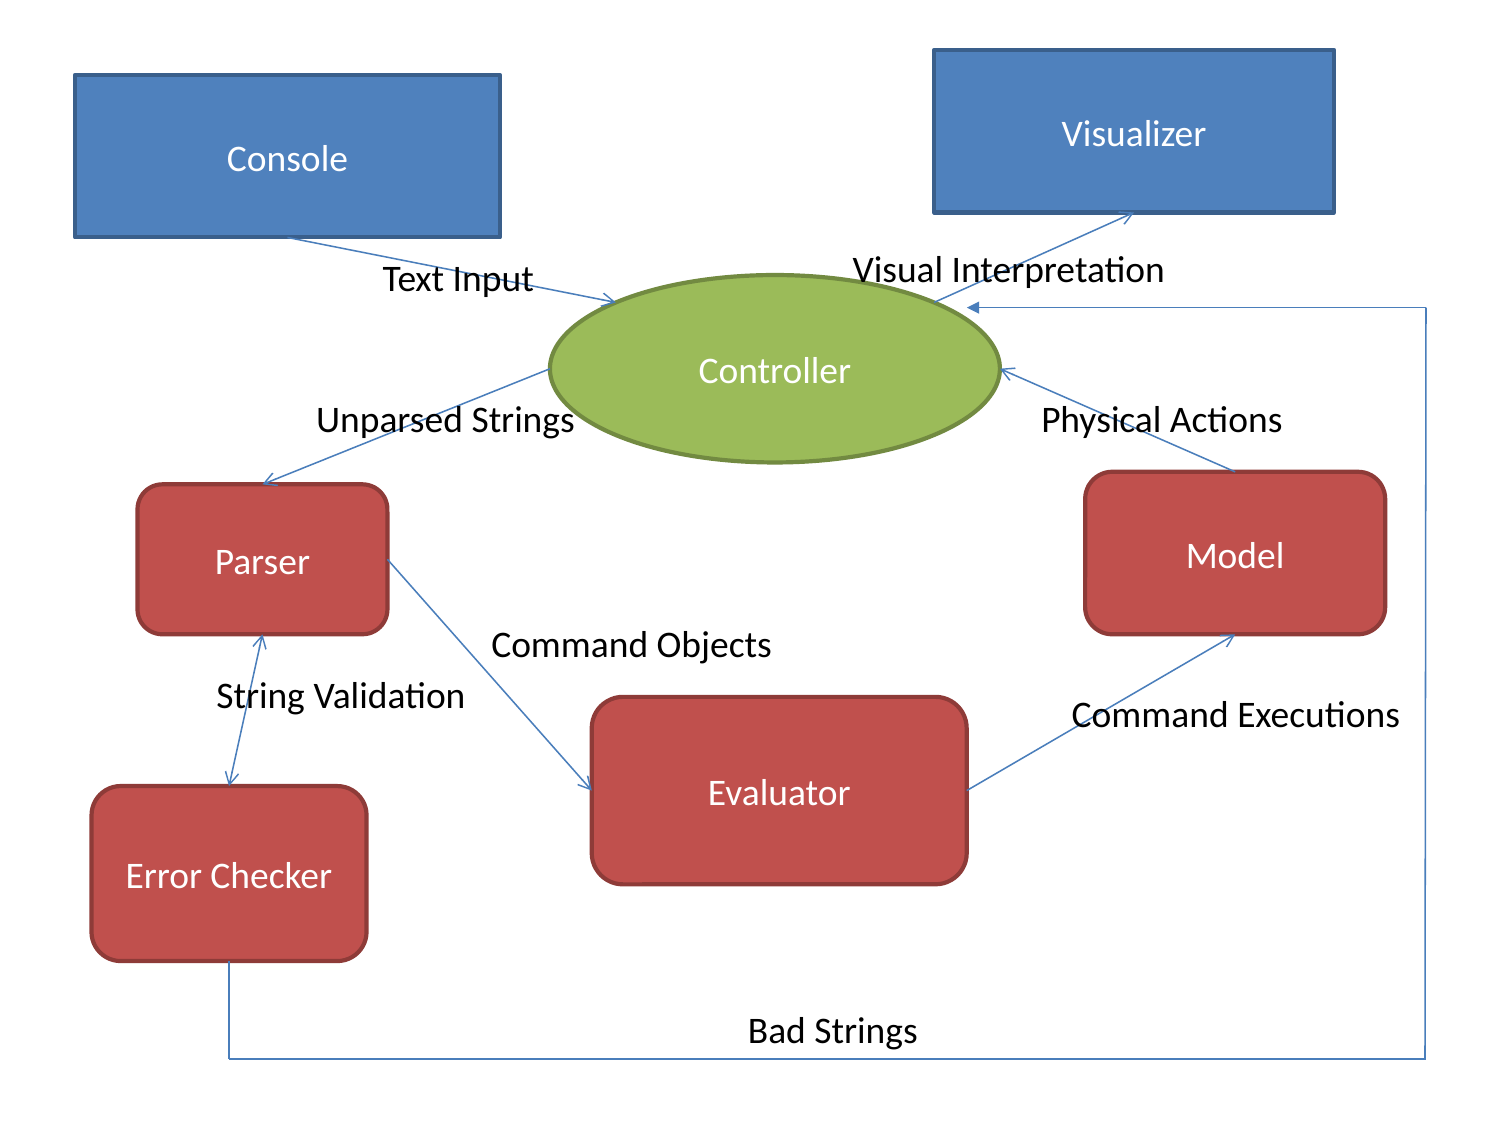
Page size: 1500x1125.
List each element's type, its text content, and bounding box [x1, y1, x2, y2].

text_box Bad Strings [733, 998, 934, 1058]
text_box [228, 634, 263, 787]
text_box Physical Actions [1240, 387, 1298, 448]
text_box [387, 559, 592, 791]
text_box Command Objects [597, 612, 788, 673]
text_box Visualizer [932, 48, 1336, 215]
text_box Controller [547, 272, 1002, 465]
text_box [966, 634, 1236, 791]
text_box Unparsed Strings [554, 387, 591, 448]
text_box Visual Interpretation [837, 237, 928, 298]
text_box Error Checker [89, 783, 369, 964]
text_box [999, 368, 1236, 472]
text_box Evaluator [589, 694, 969, 887]
text_box Console [73, 73, 502, 239]
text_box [287, 237, 617, 303]
text_box Command Executions [1240, 682, 1416, 742]
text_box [933, 212, 1135, 303]
text_box Model [1083, 469, 1388, 637]
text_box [262, 368, 551, 485]
text_box Parser [135, 482, 390, 637]
text_box Visual Interpretation [1140, 237, 1181, 298]
text_box String Validation [201, 664, 223, 724]
text_box String Validation [267, 664, 382, 724]
